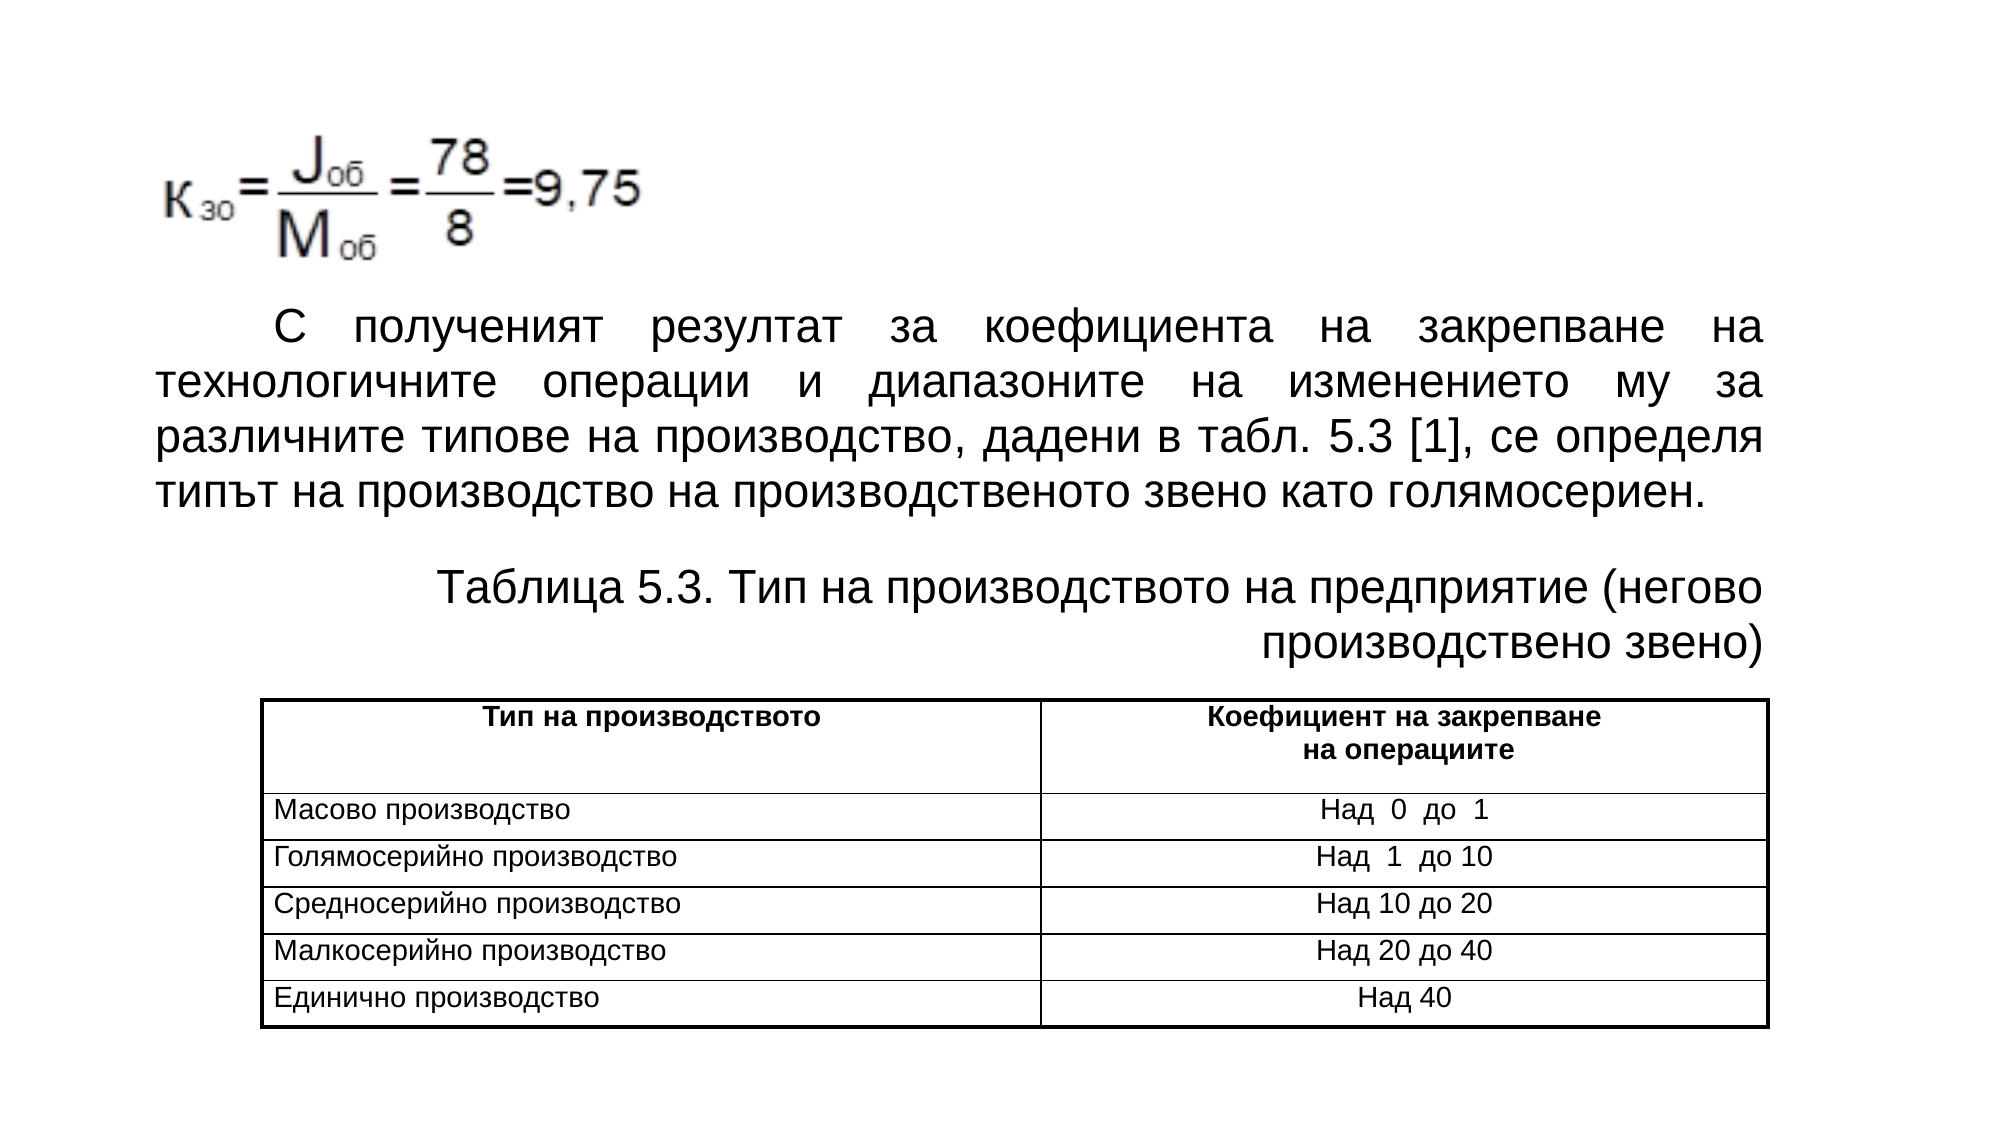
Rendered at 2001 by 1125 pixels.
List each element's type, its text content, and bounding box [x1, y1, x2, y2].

table_cell Единично производство [264, 981, 1040, 1025]
table_cell Голямосерийно производство [264, 841, 1040, 886]
table_cell Над 1 до 10 [1042, 841, 1766, 886]
table_cell Над 40 [1042, 981, 1766, 1025]
table_cell Над 0 до 1 [1042, 794, 1766, 839]
table_cell Над 20 до 40 [1042, 935, 1766, 980]
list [159, 125, 653, 277]
picture [155, 277, 1765, 700]
table_cell Масово производство [264, 794, 1040, 839]
table_cell Над 10 до 20 [1042, 888, 1766, 933]
table_cell Средносерийно производство [264, 888, 1040, 933]
table_header Тип на производството [264, 702, 1040, 793]
table_cell Малкосерийно производство [264, 935, 1040, 980]
table_header Коефициент на закрепване на операциите [1042, 702, 1766, 793]
